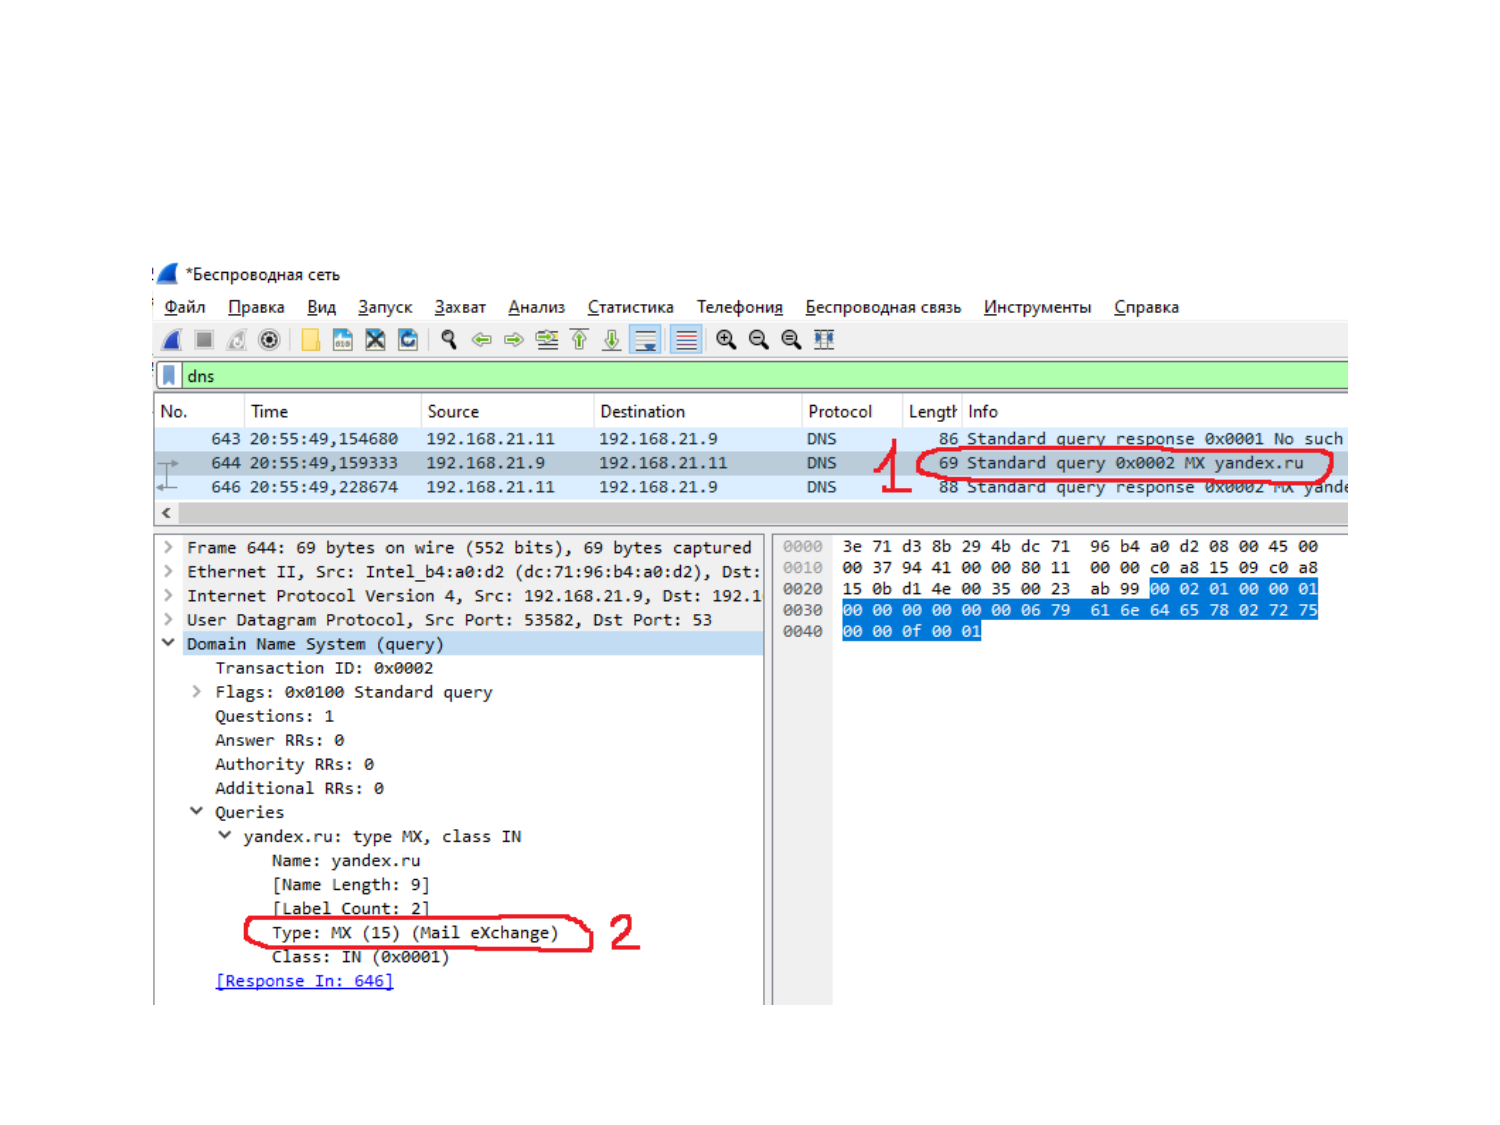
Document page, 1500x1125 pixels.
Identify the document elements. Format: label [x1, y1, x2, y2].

list [152, 262, 1348, 1006]
